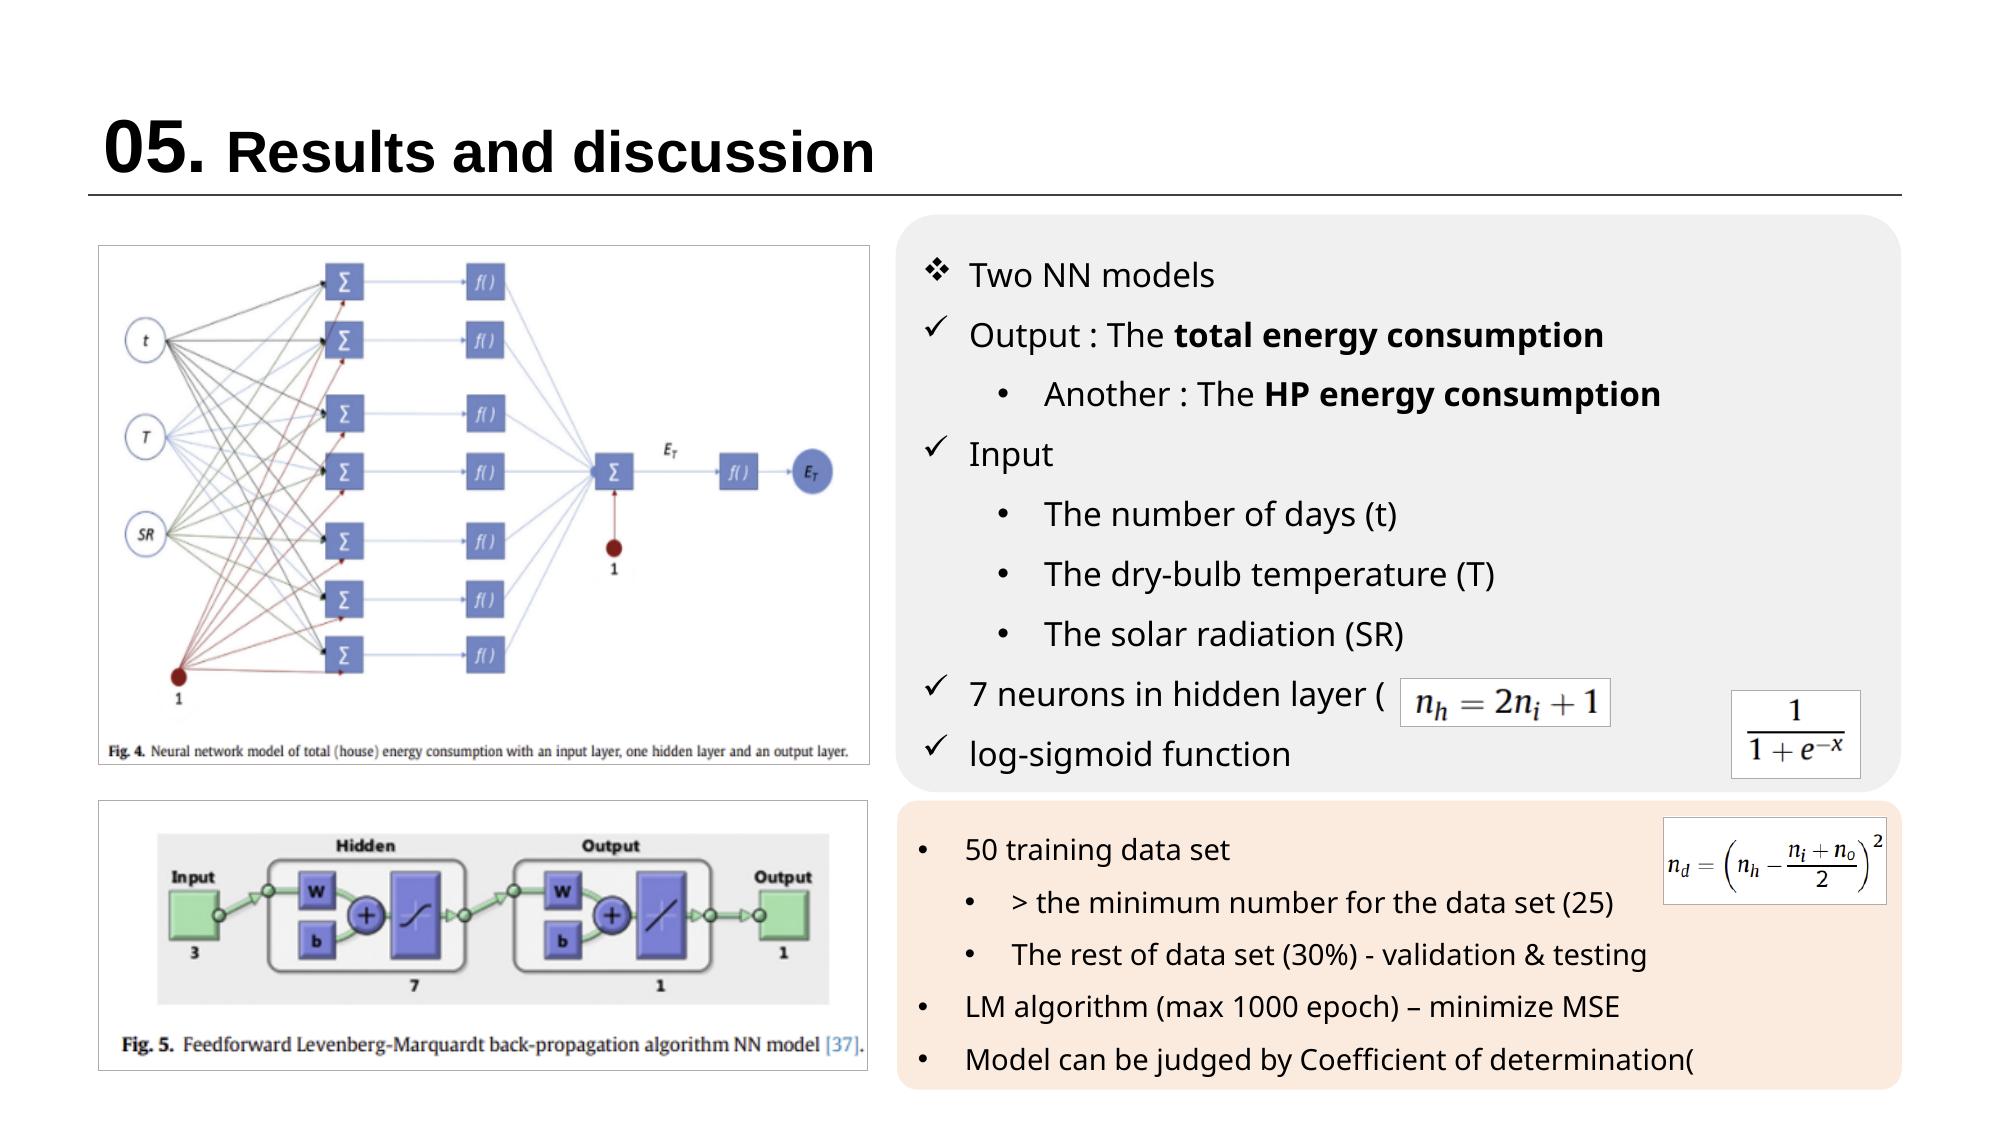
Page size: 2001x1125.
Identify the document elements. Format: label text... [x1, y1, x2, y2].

text_box Two NN models Output : The total energy consumption Another : The HP energy consumption Input The number of days (t) The dry-bulb temperature (T) The solar radiation (SR) 7 neurons in hidden layer ( ) log-sigmoid function [895, 214, 1902, 793]
picture [98, 800, 868, 1071]
picture [1731, 690, 1861, 779]
picture [1399, 678, 1611, 727]
picture [1663, 816, 1887, 905]
text_box 05. Results and discussion [88, 89, 1903, 194]
picture [98, 245, 870, 765]
